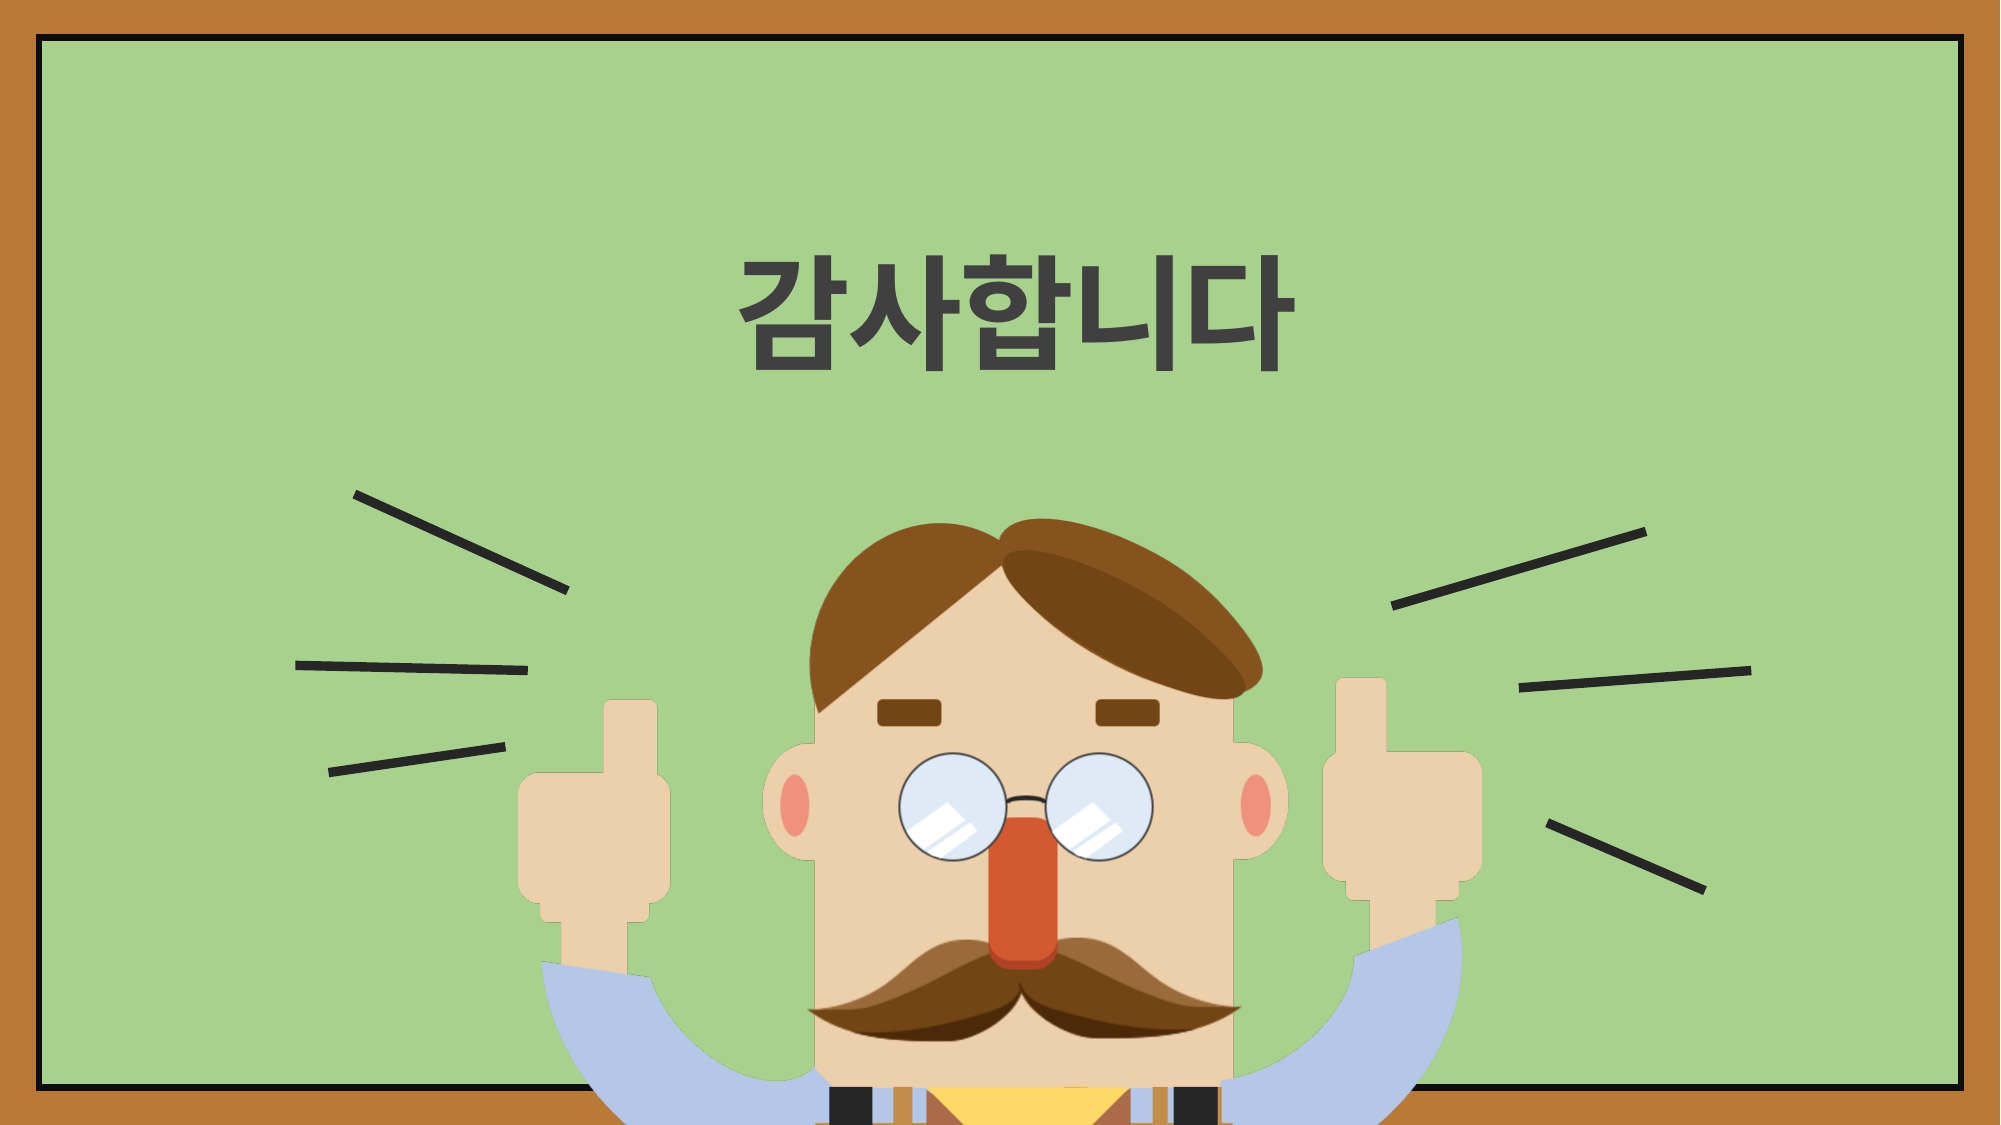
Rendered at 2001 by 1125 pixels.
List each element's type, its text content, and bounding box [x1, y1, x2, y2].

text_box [1547, 822, 1705, 891]
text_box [1391, 531, 1647, 607]
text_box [354, 494, 568, 591]
text_box 감사합니다 [720, 227, 1313, 393]
text_box [38, 36, 1962, 1088]
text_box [1518, 670, 1752, 688]
picture [517, 518, 1482, 1125]
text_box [328, 746, 506, 773]
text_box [295, 665, 528, 671]
